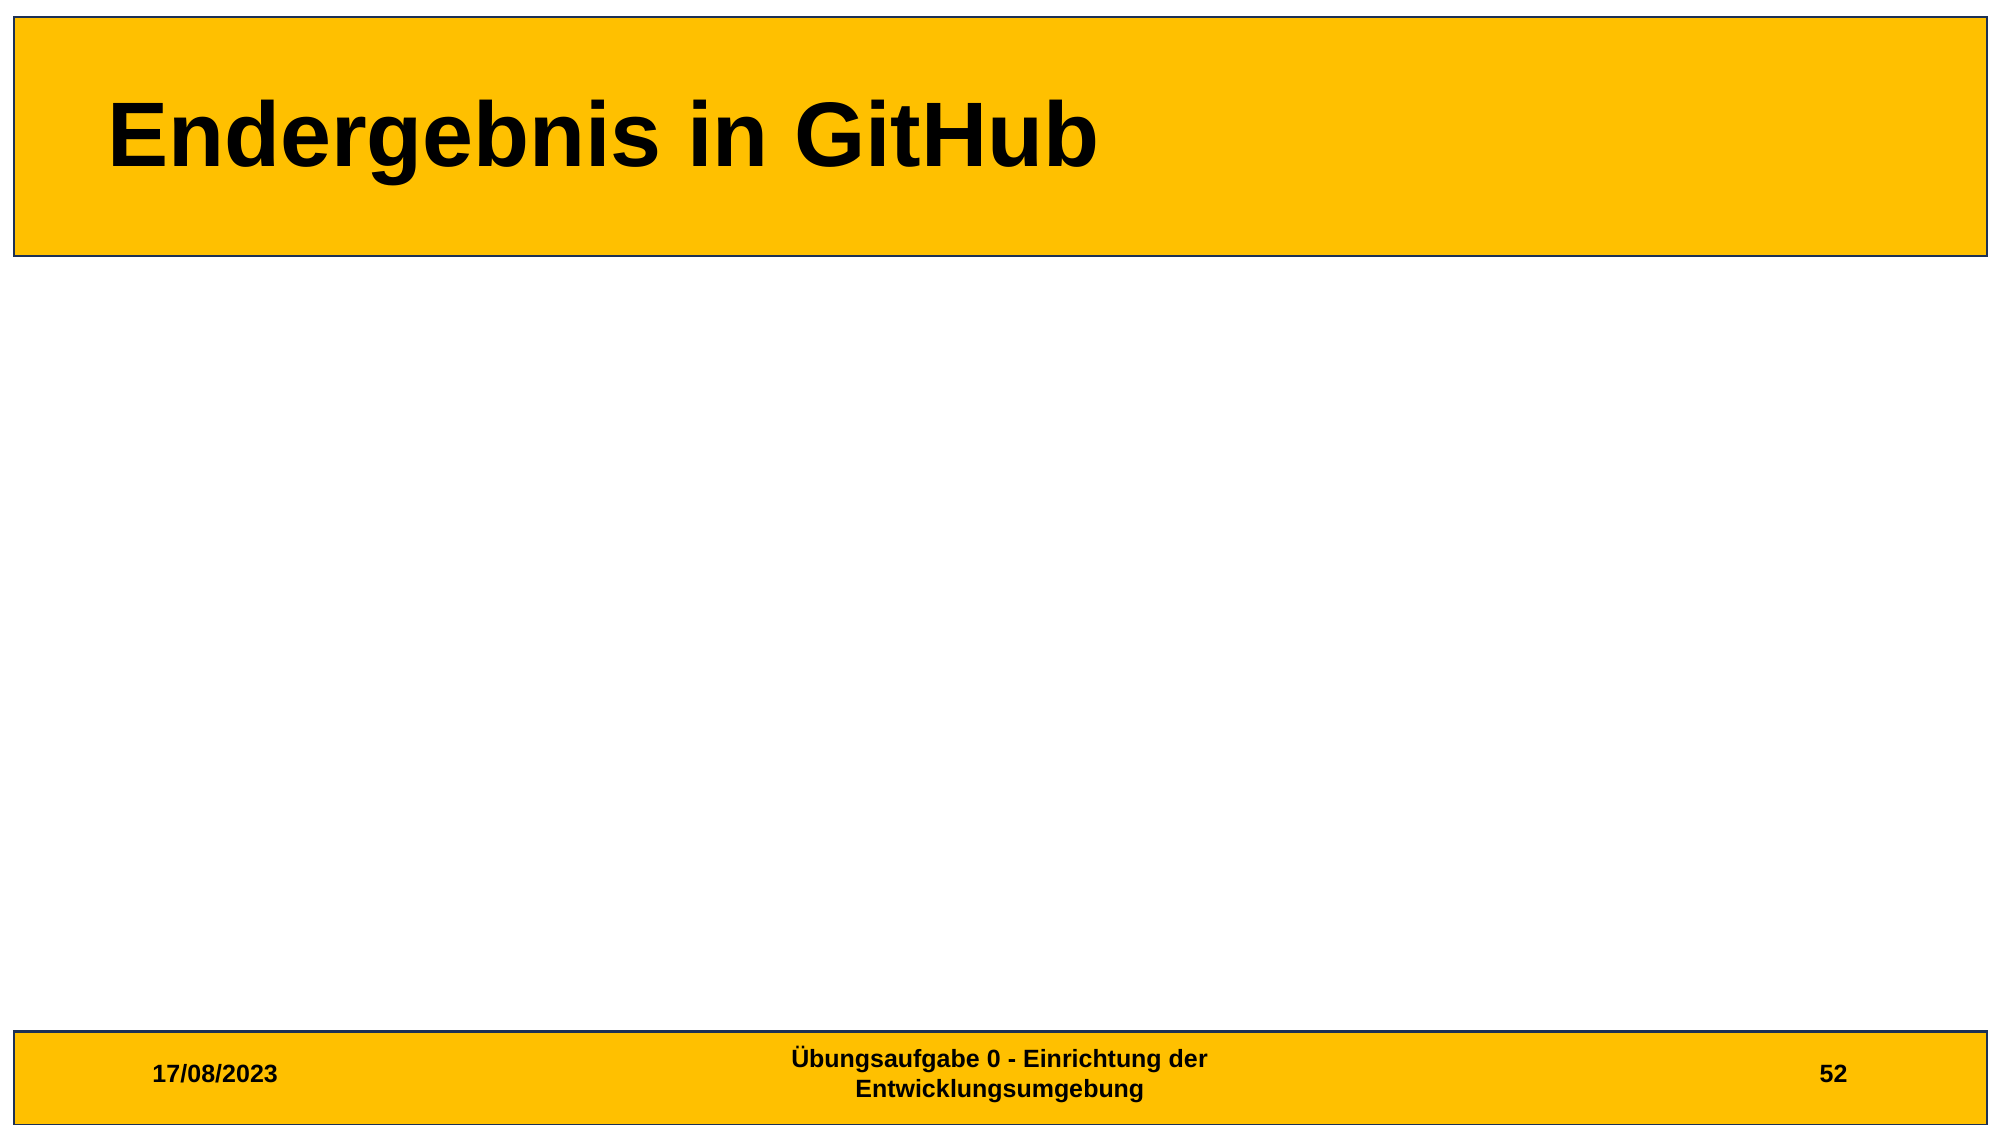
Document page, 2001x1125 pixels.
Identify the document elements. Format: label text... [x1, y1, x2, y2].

slide_number 52 [1412, 1042, 1863, 1103]
text_box [13, 1030, 1988, 1125]
text_box [13, 16, 1988, 257]
footer Übungsaufgabe 0 - Einrichtung der Entwicklungsumgebung [662, 1042, 1338, 1103]
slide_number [137, 1042, 588, 1103]
title Endergebnis in GitHub [92, 27, 1973, 246]
